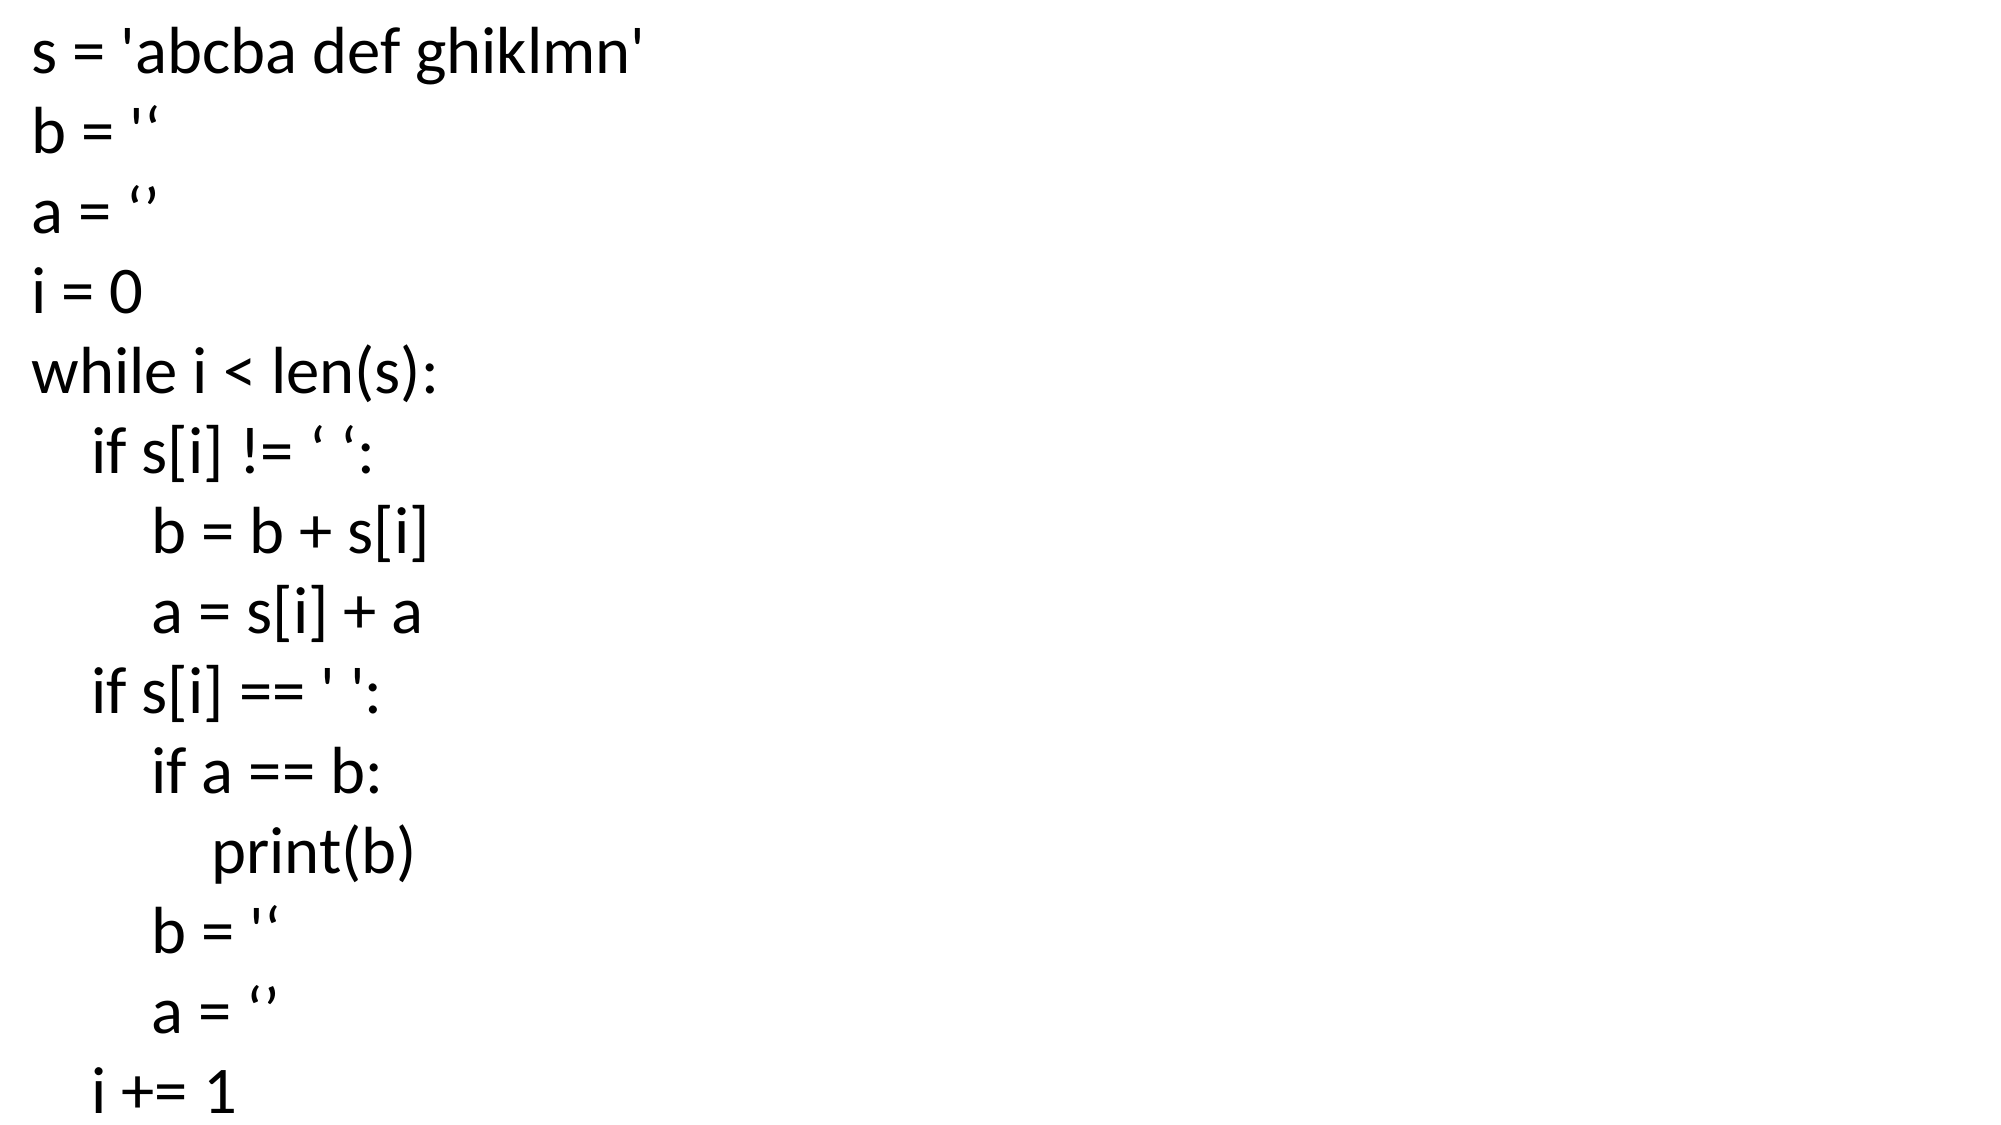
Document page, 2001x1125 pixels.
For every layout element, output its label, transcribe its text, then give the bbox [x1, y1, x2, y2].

text_box s = 'abcba def ghiklmn' b = '‘ a = ‘’ i = 0 while i < len(s): if s[i] != ‘ ‘: b = b + s[i] a = s[i] + a if s[i] == ' ': if a == b: print(b) b = '‘ a = ‘’ i += 1 if a == b: print(b) [16, 0, 1348, 1125]
